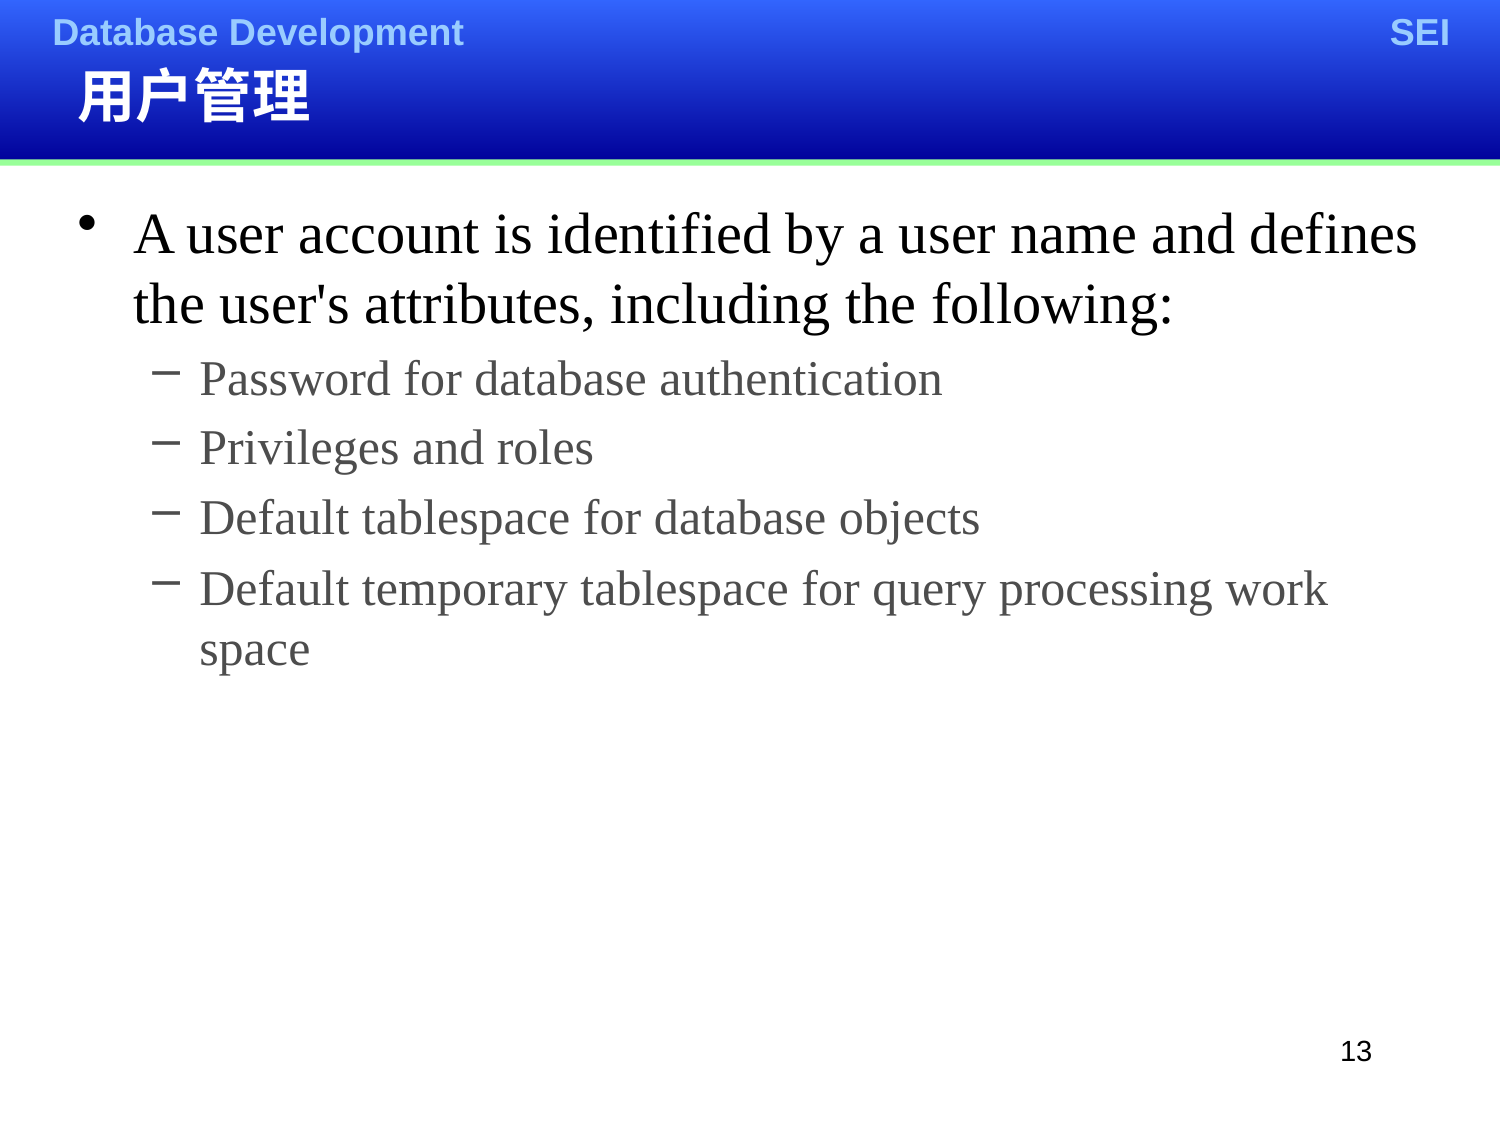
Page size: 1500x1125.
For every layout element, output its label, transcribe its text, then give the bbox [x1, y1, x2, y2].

list A user account is identified by a user name and defines the user's attributes, including the following: Password for database authentication Privileges and roles Default tablespace for database objects Default temporary tablespace for query processing work space [62, 187, 1438, 1038]
slide_number 13 [1074, 1038, 1388, 1101]
title 用户管理 [62, 37, 1438, 150]
